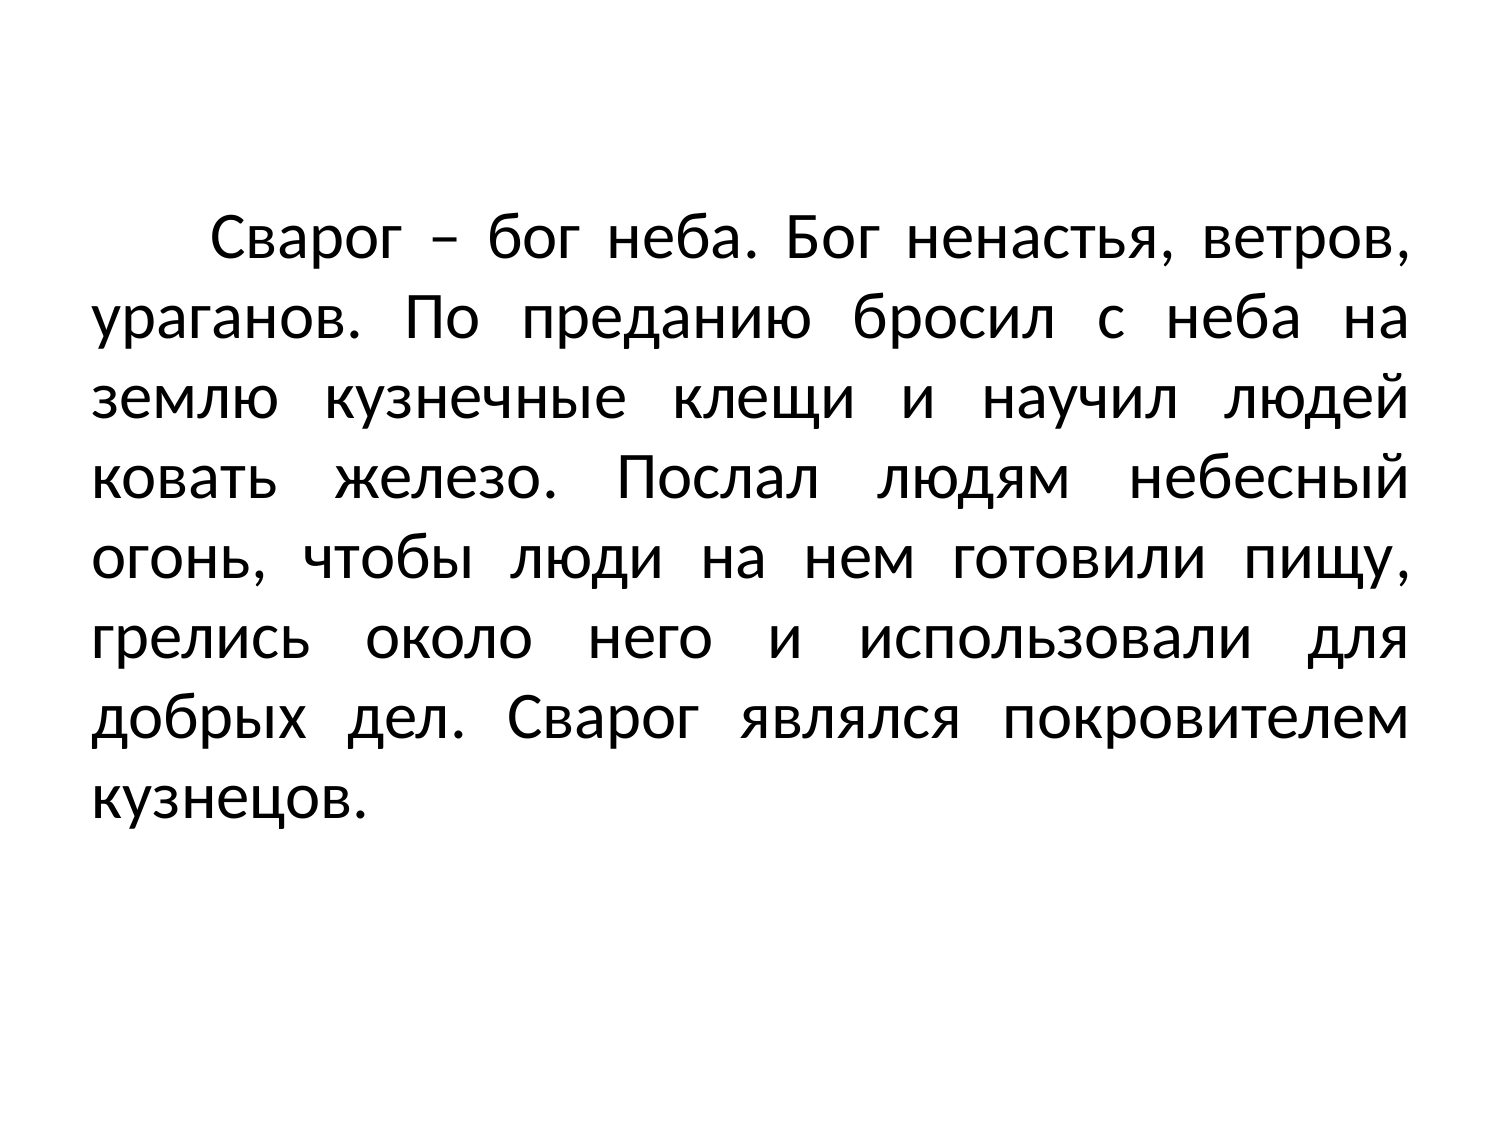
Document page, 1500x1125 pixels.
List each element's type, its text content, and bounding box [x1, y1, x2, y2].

list Сварог – бог неба. Бог ненастья, ветров, ураганов. По преданию бросил с неба на землю кузнечные клещи и научил людей ковать железо. Послал людям небесный огонь, чтобы люди на нем готовили пищу, грелись около него и использовали для добрых дел. Сварог являлся покровителем кузнецов. [76, 184, 1427, 927]
